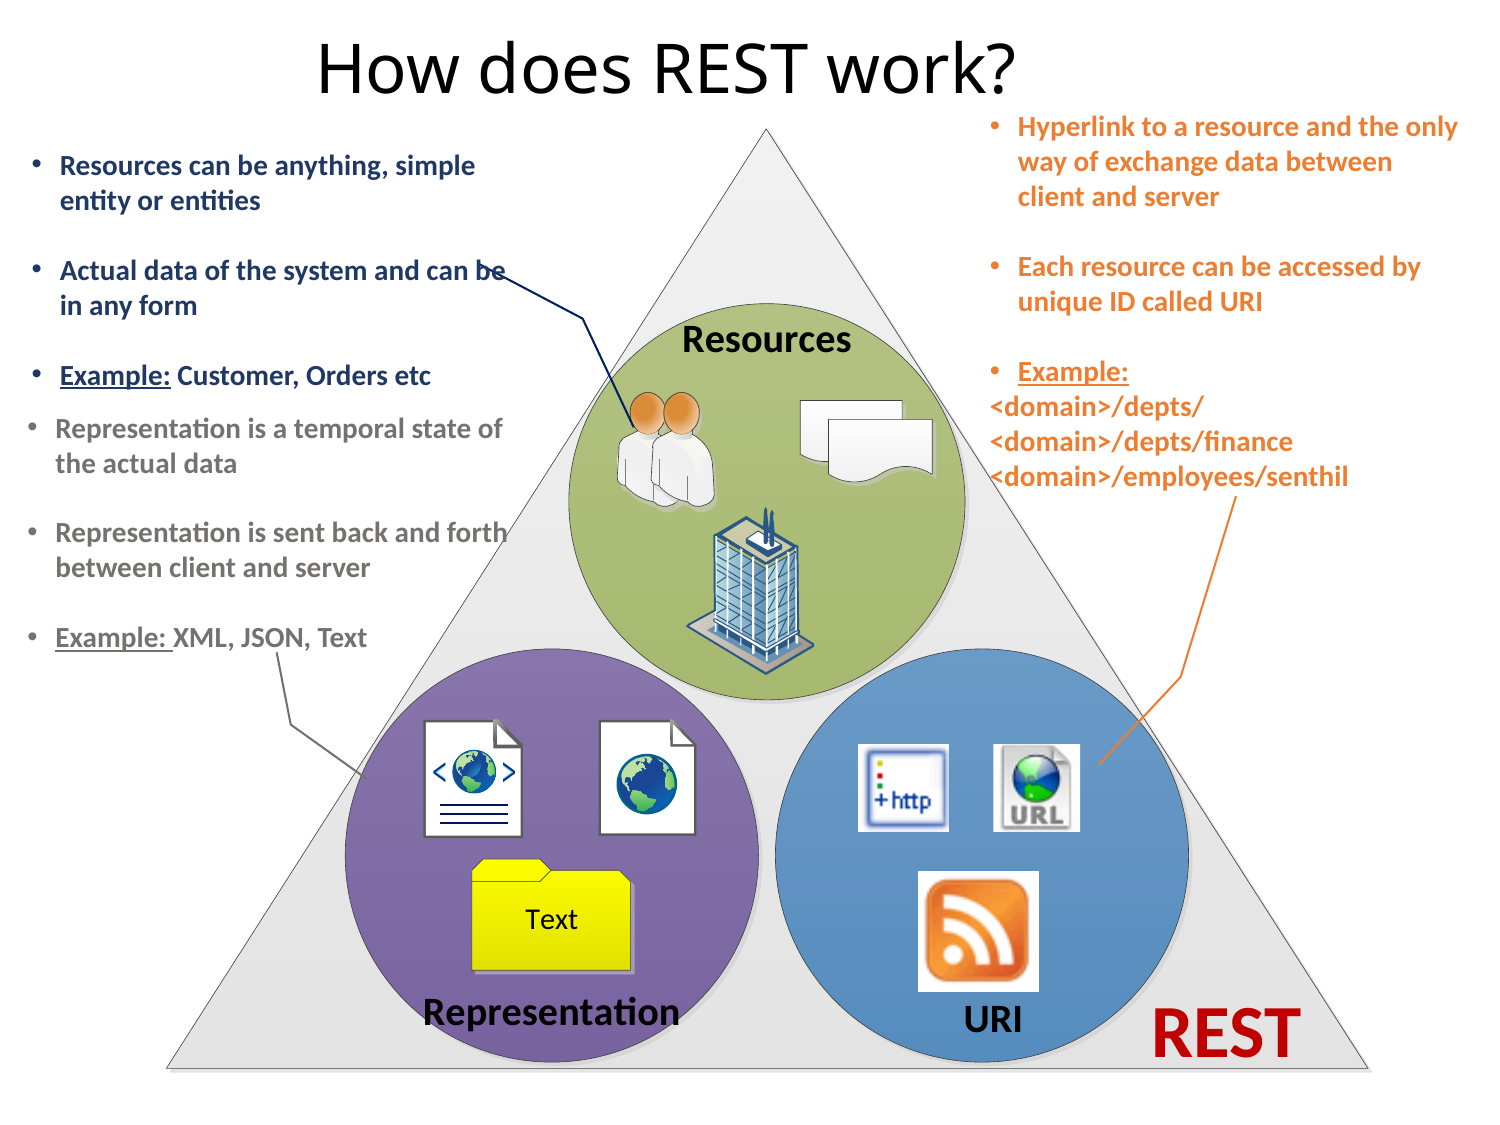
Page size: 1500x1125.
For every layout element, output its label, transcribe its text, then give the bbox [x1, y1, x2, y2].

title How does REST work? [300, 1, 1500, 142]
text_box Hyperlink to a resource and the only way of exchange data between client and server Each resource can be accessed by unique ID called URI Example: <domain>/depts/ <domain>/depts/finance <domain>/employees/senthil [975, 88, 1481, 513]
text_box REST [1136, 1075, 1317, 1080]
picture [162, 124, 1375, 1075]
text_box Resources can be anything, simple entity or entities Actual data of the system and can be in any form Example: Customer, Orders etc [17, 144, 162, 394]
text_box Representation is a temporal state of the actual data Representation is sent back and forth between client and server Example: XML, JSON, Text [12, 400, 162, 662]
